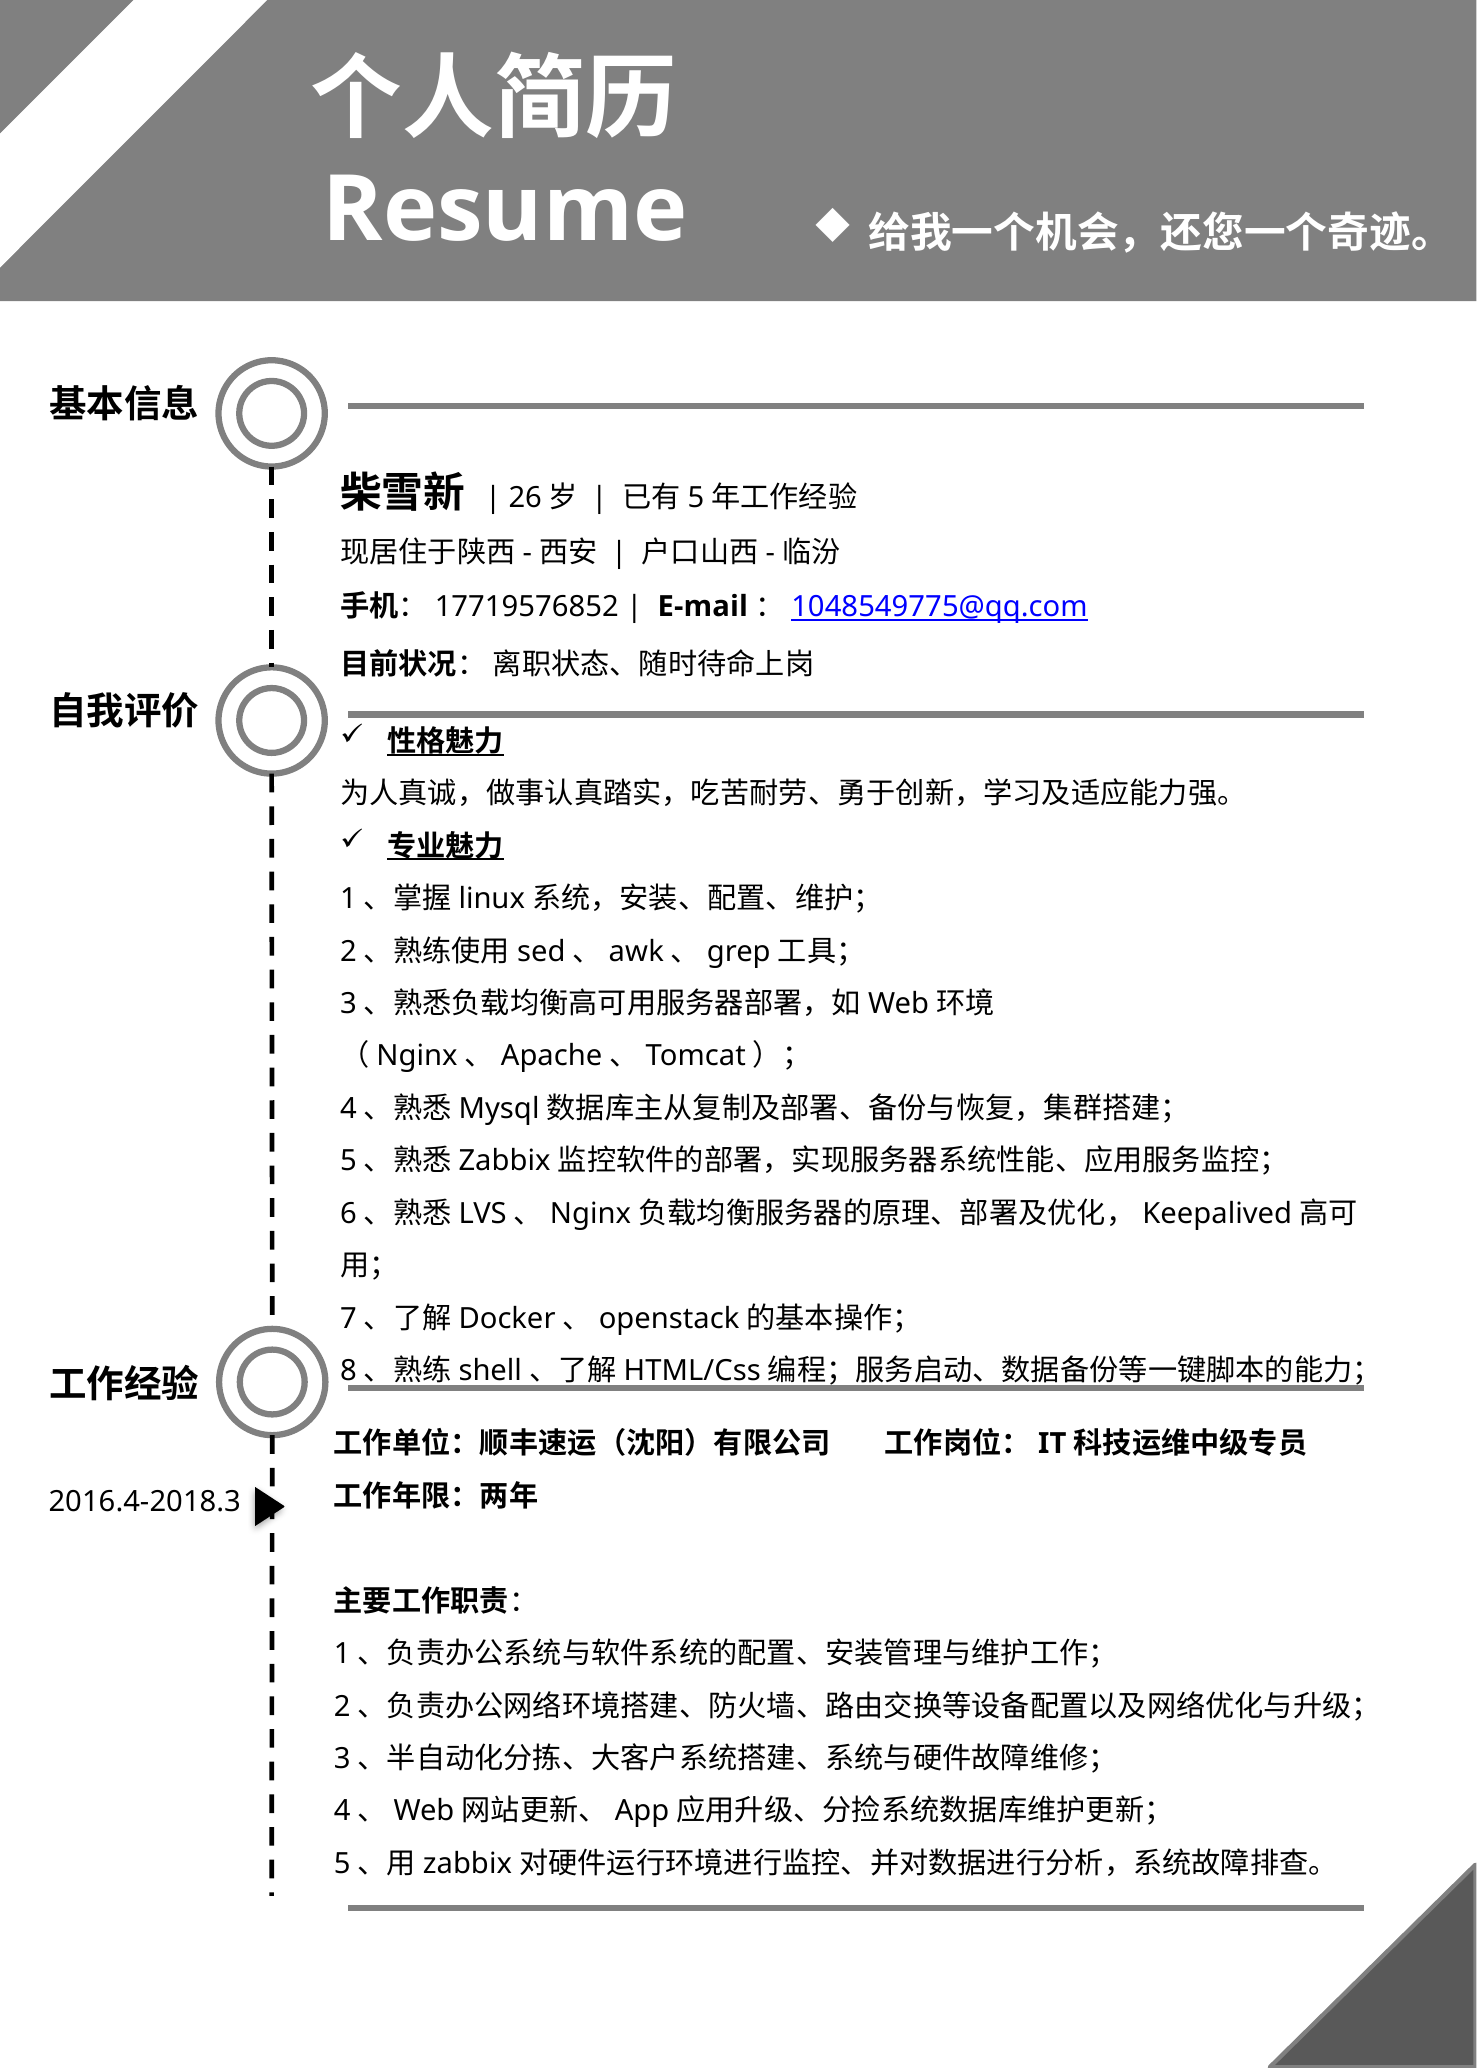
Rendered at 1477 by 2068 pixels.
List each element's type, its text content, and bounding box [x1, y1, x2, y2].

text_box 2016.4-2018.3 [22, 1455, 266, 1543]
text_box 柴雪新 | 26岁 | 已有5年工作经验 现居住于陕西-西安 | 户口山西-临汾 手机：17719576852 | E-mail：1048549775@qq.com 目前状况： 离职状态、随时待命上岗 [323, 416, 1390, 705]
text_box 自我评价 [27, 665, 221, 754]
text_box [277, 1501, 286, 1512]
text_box [1267, 1862, 1477, 2068]
text_box 基本信息 [27, 358, 221, 447]
text_box 工作经验 [27, 1339, 221, 1427]
text_box 性格魅力 为人真诚，做事认真踏实，吃苦耐劳、勇于创新，学习及适应能力强。 专业魅力 1、掌握linux系统，安装、配置、维护； 2、熟练使用sed、awk、grep工具； 3、熟悉负载均衡高可用服务器部署，如Web环境（Nginx、Apache、Tomcat）； 4、熟悉Mysql数据库主从复制及部署、备份与恢复，集群搭建； 5、熟悉Zabbix监控软件的部署，实现服务器系统性能、应用服务监控； 6、熟悉LVS、Nginx负载均衡服务器的原理、部署及优化，Keepalived高可用； 7、了解Docker、openstack的基本操作； 8、熟练shell、了解HTML/Css编程；服务启动、数据备份等一键脚本的能力； [323, 713, 1389, 1378]
text_box 工作单位：顺丰速运（沈阳）有限公司 工作岗位：IT科技运维中级专员 工作年限：两年 主要工作职责： 1、负责办公系统与软件系统的配置、安装管理与维护工作； 2、负责办公网络环境搭建、防火墙、路由交换等设备配置以及网络优化与升级； 3、半自动化分拣、大客户系统搭建、系统与硬件故障维修； 4、Web网站更新、App应用升级、分捡系统数据库维护更新； 5、用zabbix对硬件运行环境进行监控、并对数据进行分析，系统故障排查。 [317, 1398, 1416, 1898]
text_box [0, 0, 1477, 302]
text_box [221, 665, 327, 776]
text_box [221, 358, 327, 469]
text_box [221, 1326, 328, 1438]
